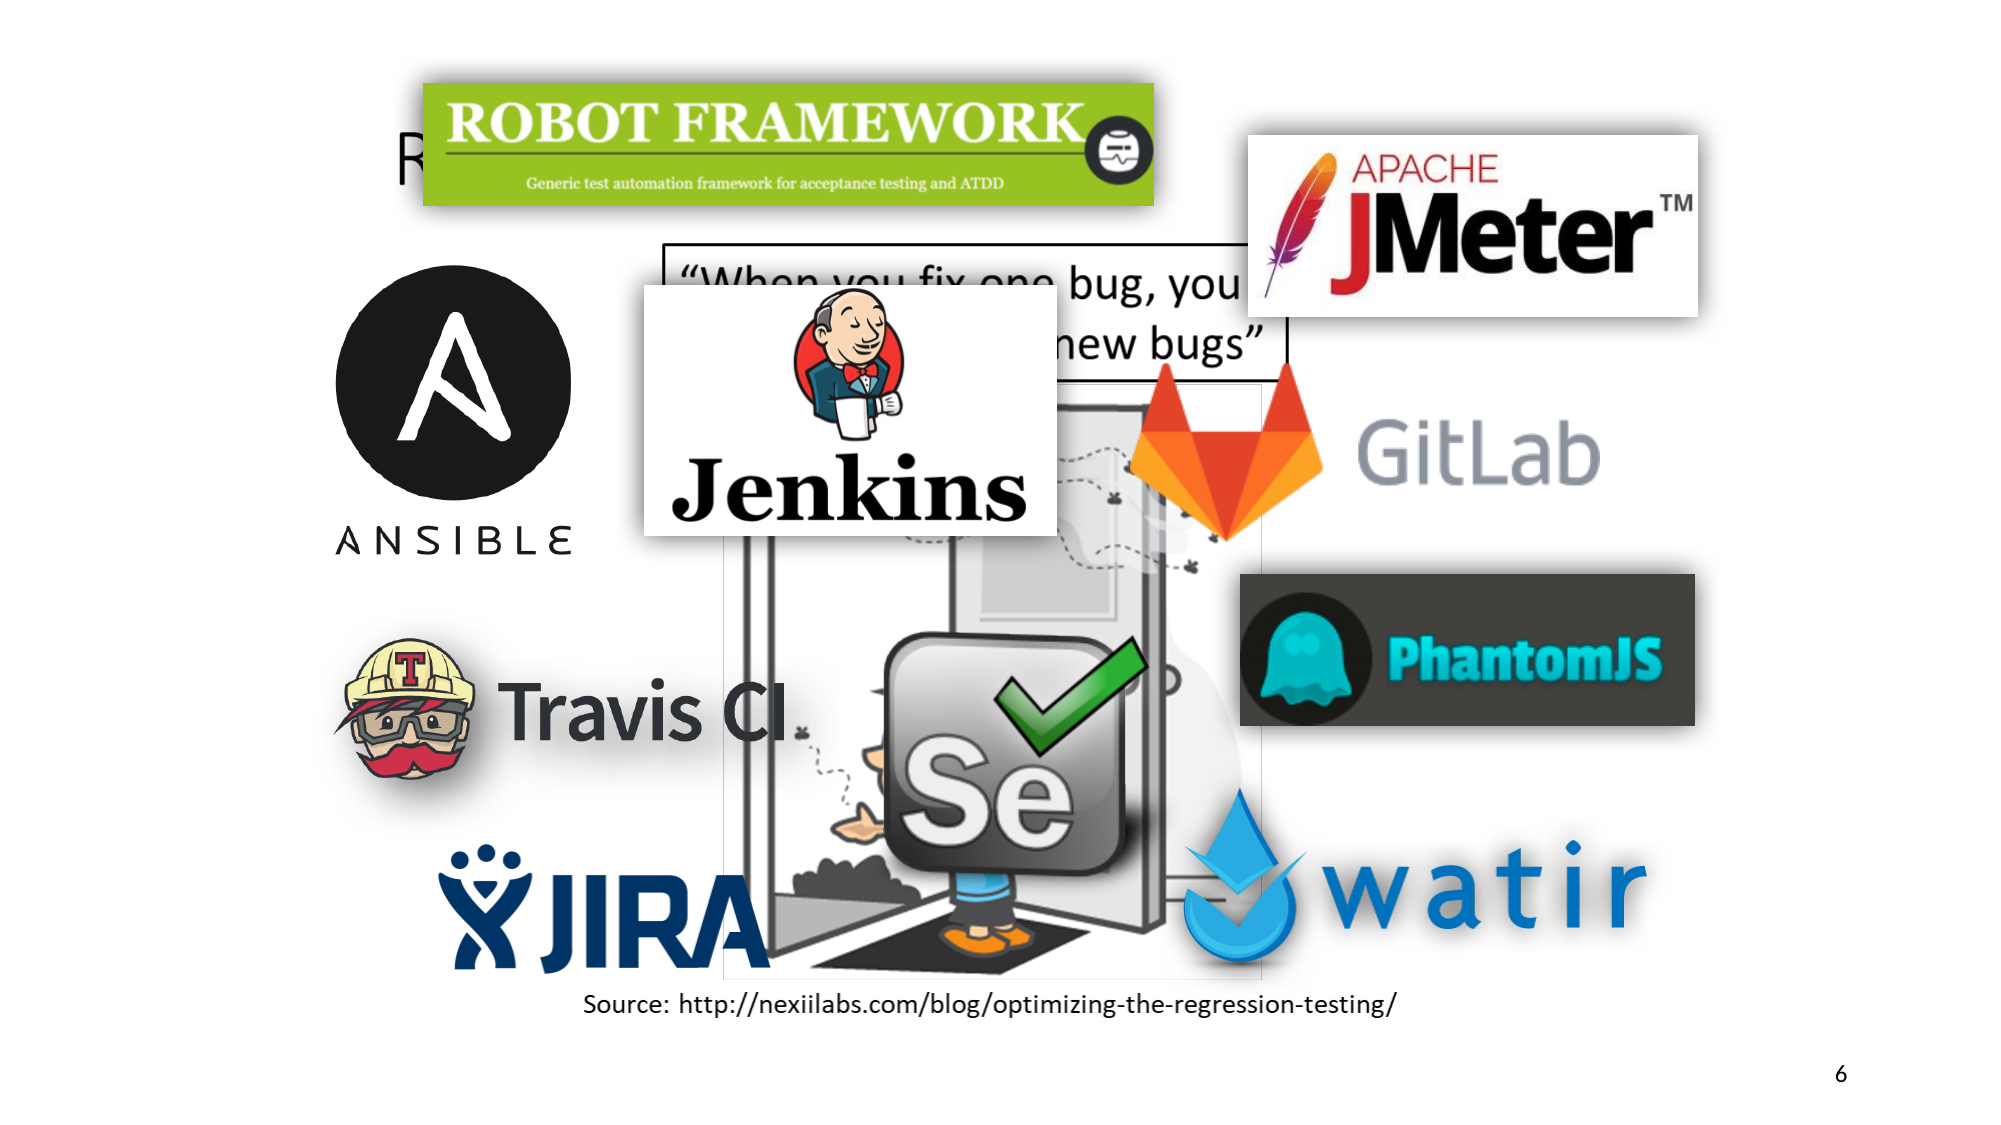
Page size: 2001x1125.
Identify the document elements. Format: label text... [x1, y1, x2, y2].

picture [333, 44, 1698, 1039]
slide_number 6 [1412, 1042, 1863, 1103]
